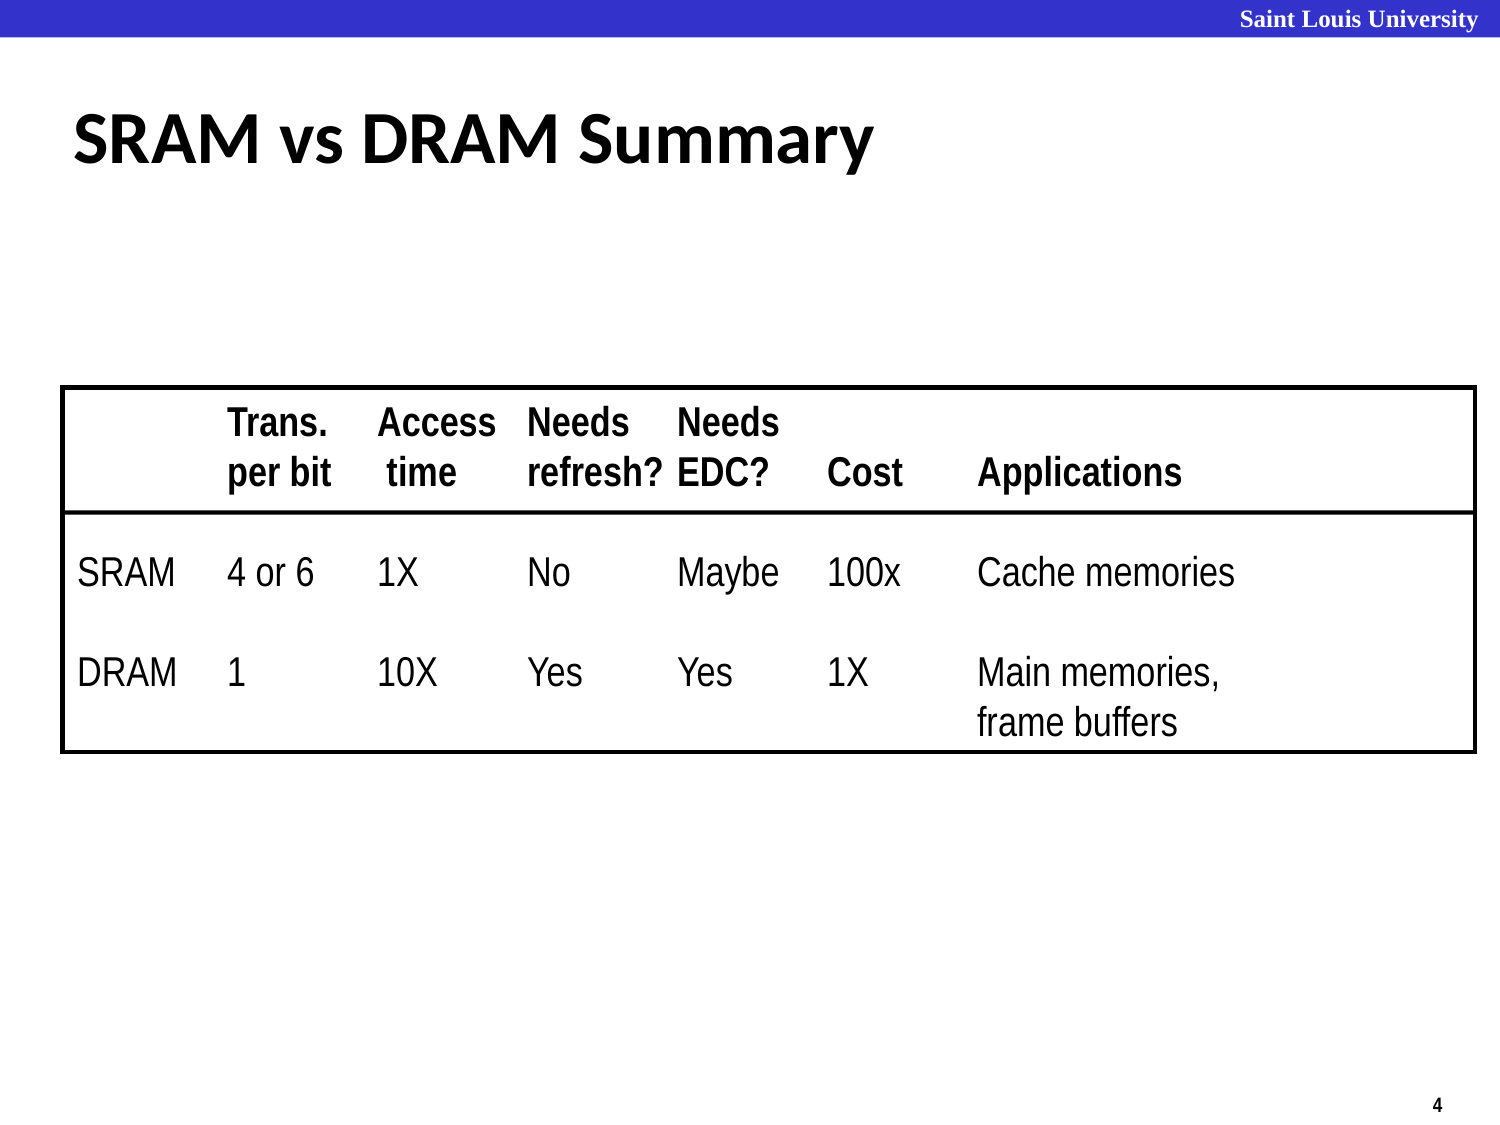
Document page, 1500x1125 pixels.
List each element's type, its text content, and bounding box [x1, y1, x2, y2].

text_box Trans. Access Needs Needs per bit time refresh? EDC? Cost Applications SRAM 4 or 6 1X No Maybe 100x Cache memories DRAM 1 10X Yes Yes 1X Main memories, frame buffers [62, 387, 1475, 512]
title SRAM vs DRAM Summary [58, 71, 1305, 197]
text_box Trans. Access Needs Needs per bit time refresh? EDC? Cost Applications SRAM 4 or 6 1X No Maybe 100x Cache memories DRAM 1 10X Yes Yes 1X Main memories, frame buffers [62, 513, 1475, 753]
